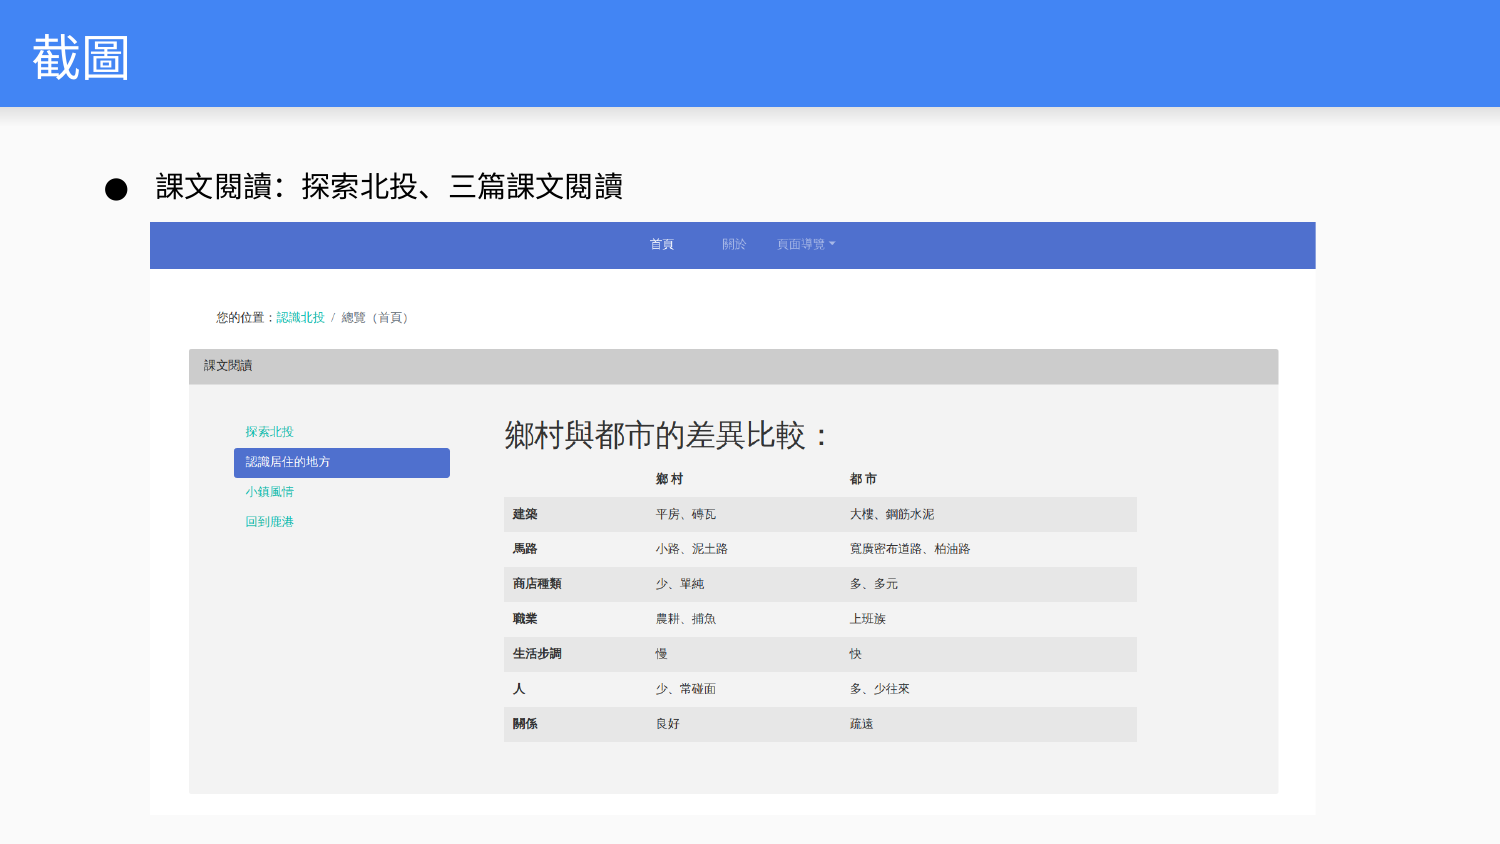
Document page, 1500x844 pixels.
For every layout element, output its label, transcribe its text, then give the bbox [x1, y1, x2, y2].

list 課文閱讀：探索北投、三篇課文閱讀 [65, 136, 1415, 312]
title 截圖 [16, 2, 1464, 102]
picture [149, 222, 1316, 815]
